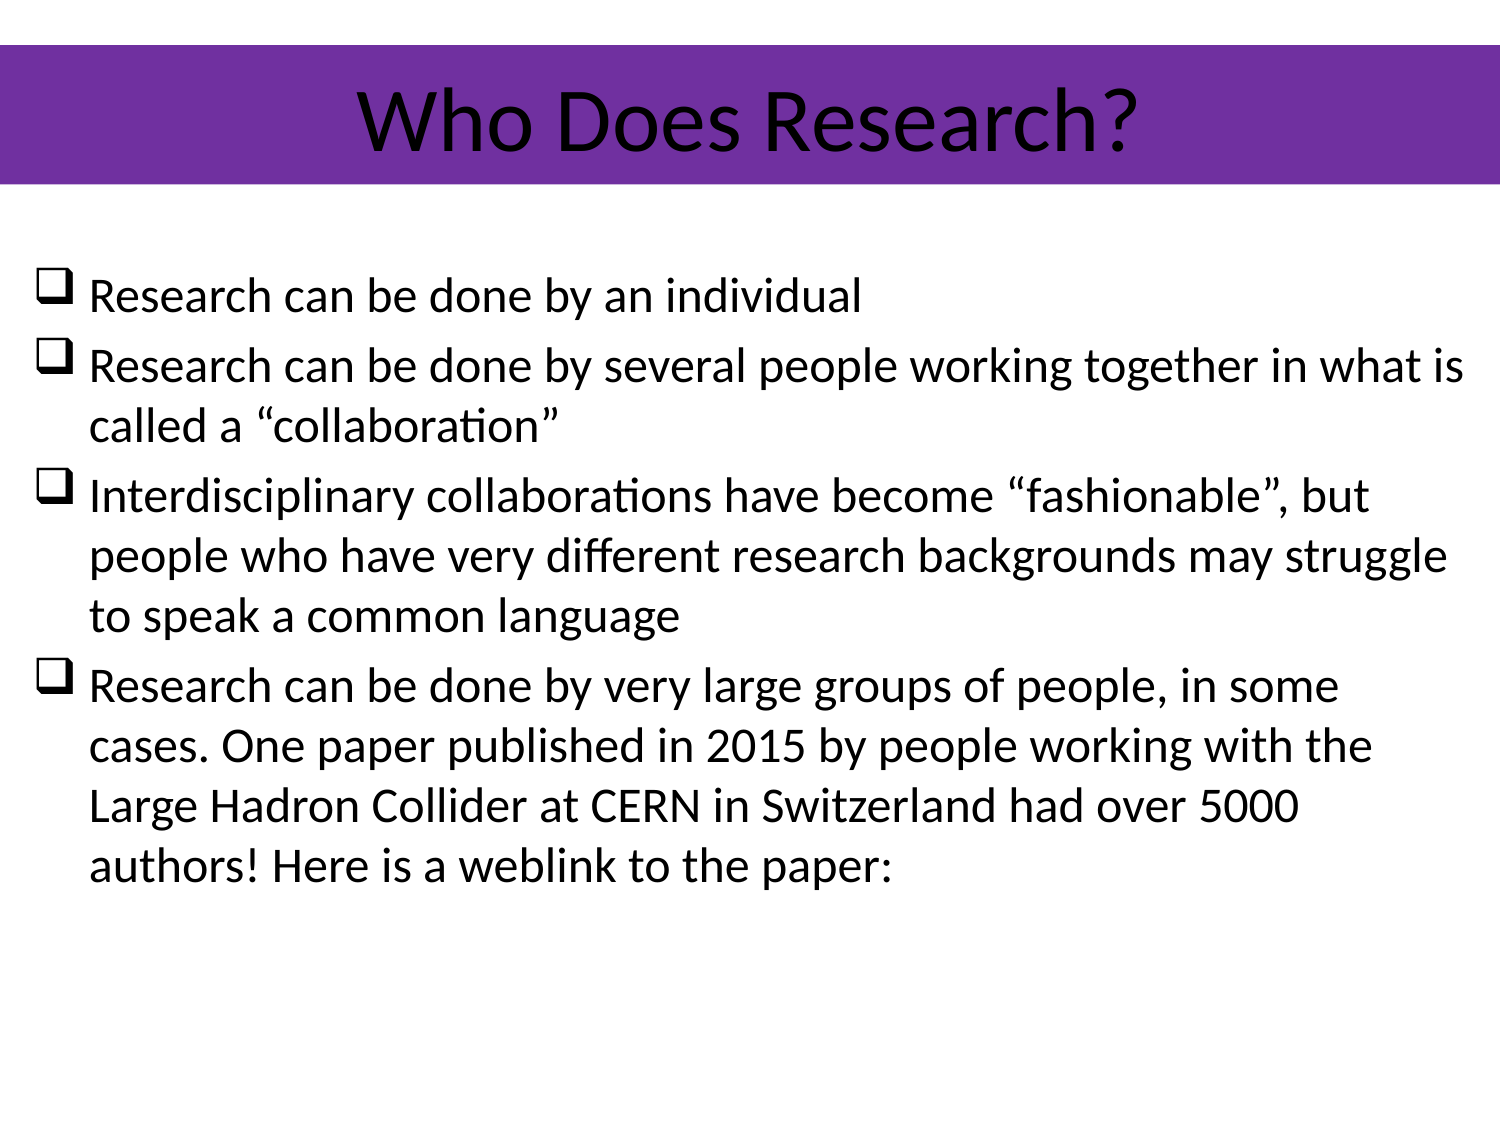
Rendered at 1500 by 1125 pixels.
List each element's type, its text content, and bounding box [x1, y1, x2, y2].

title Who Does Research? [0, 45, 1500, 185]
list Research can be done by an individual Research can be done by several people working together in what is called a “collaboration” Interdisciplinary collaborations have become “fashionable”, but people who have very different research backgrounds may struggle to speak a common language Research can be done by very large groups of people, in some cases. One paper published in 2015 by people working with the Large Hadron Collider at CERN in Switzerland had over 5000 authors! Here is a weblink to the paper: [17, 255, 1483, 988]
